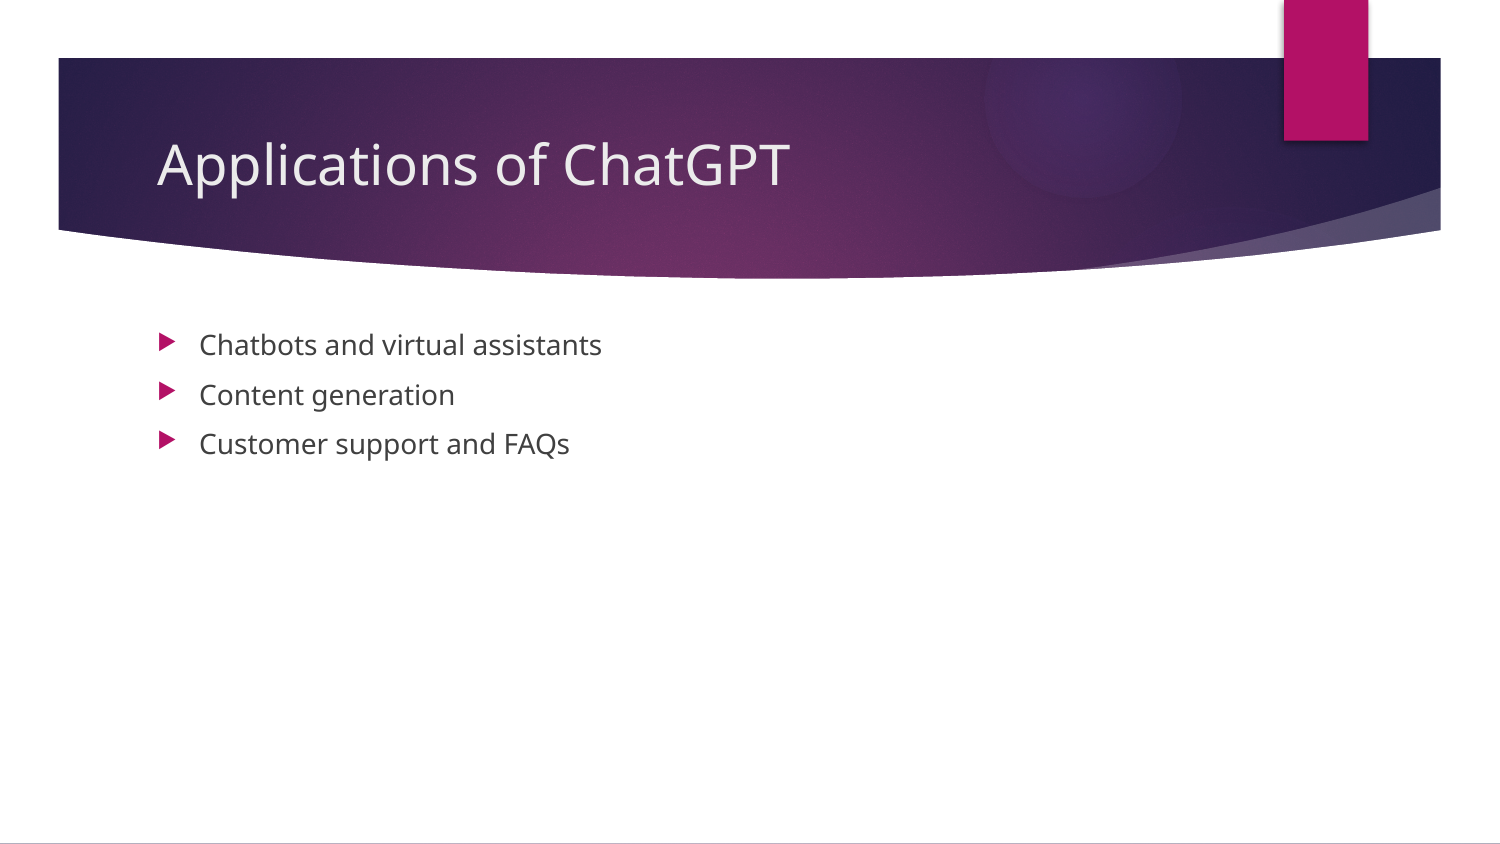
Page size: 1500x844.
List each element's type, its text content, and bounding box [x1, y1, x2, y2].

title Applications of ChatGPT [142, 119, 1220, 207]
list Chatbots and virtual assistants Content generation Customer support and FAQs [142, 320, 1228, 741]
